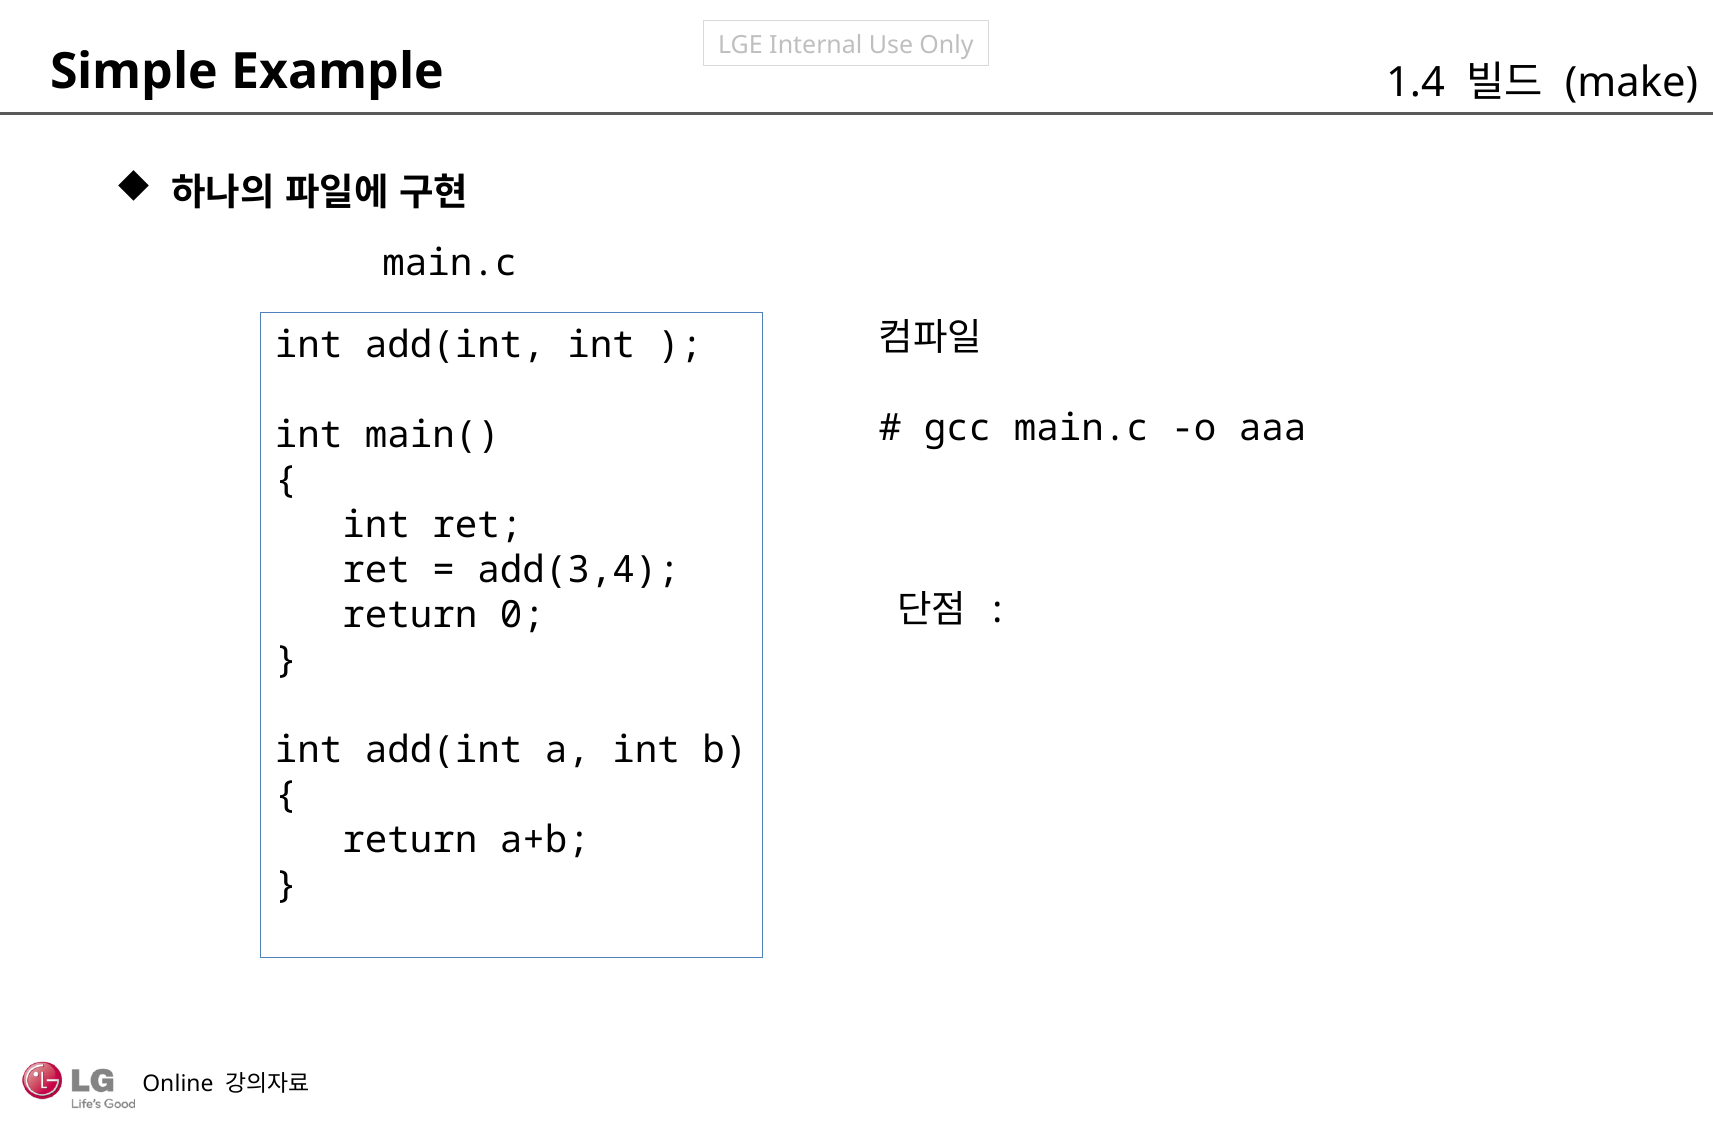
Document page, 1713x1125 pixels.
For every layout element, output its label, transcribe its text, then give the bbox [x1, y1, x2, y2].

text_box main.c [367, 230, 532, 290]
list 하나의 파일에 구현 [100, 160, 1625, 1071]
picture [22, 1058, 135, 1111]
text_box int add(int, int ); int main() { int ret; ret = add(3,4); return 0; } int add(int a, int b) { return a+b; } [260, 312, 763, 958]
text_box 단점 : [882, 577, 1046, 638]
list 1.4 빌드 (make) [1080, 47, 1713, 126]
list Simple Example [35, 30, 739, 98]
text_box 컴파일 # gcc main.c -o aaa [864, 305, 1322, 456]
